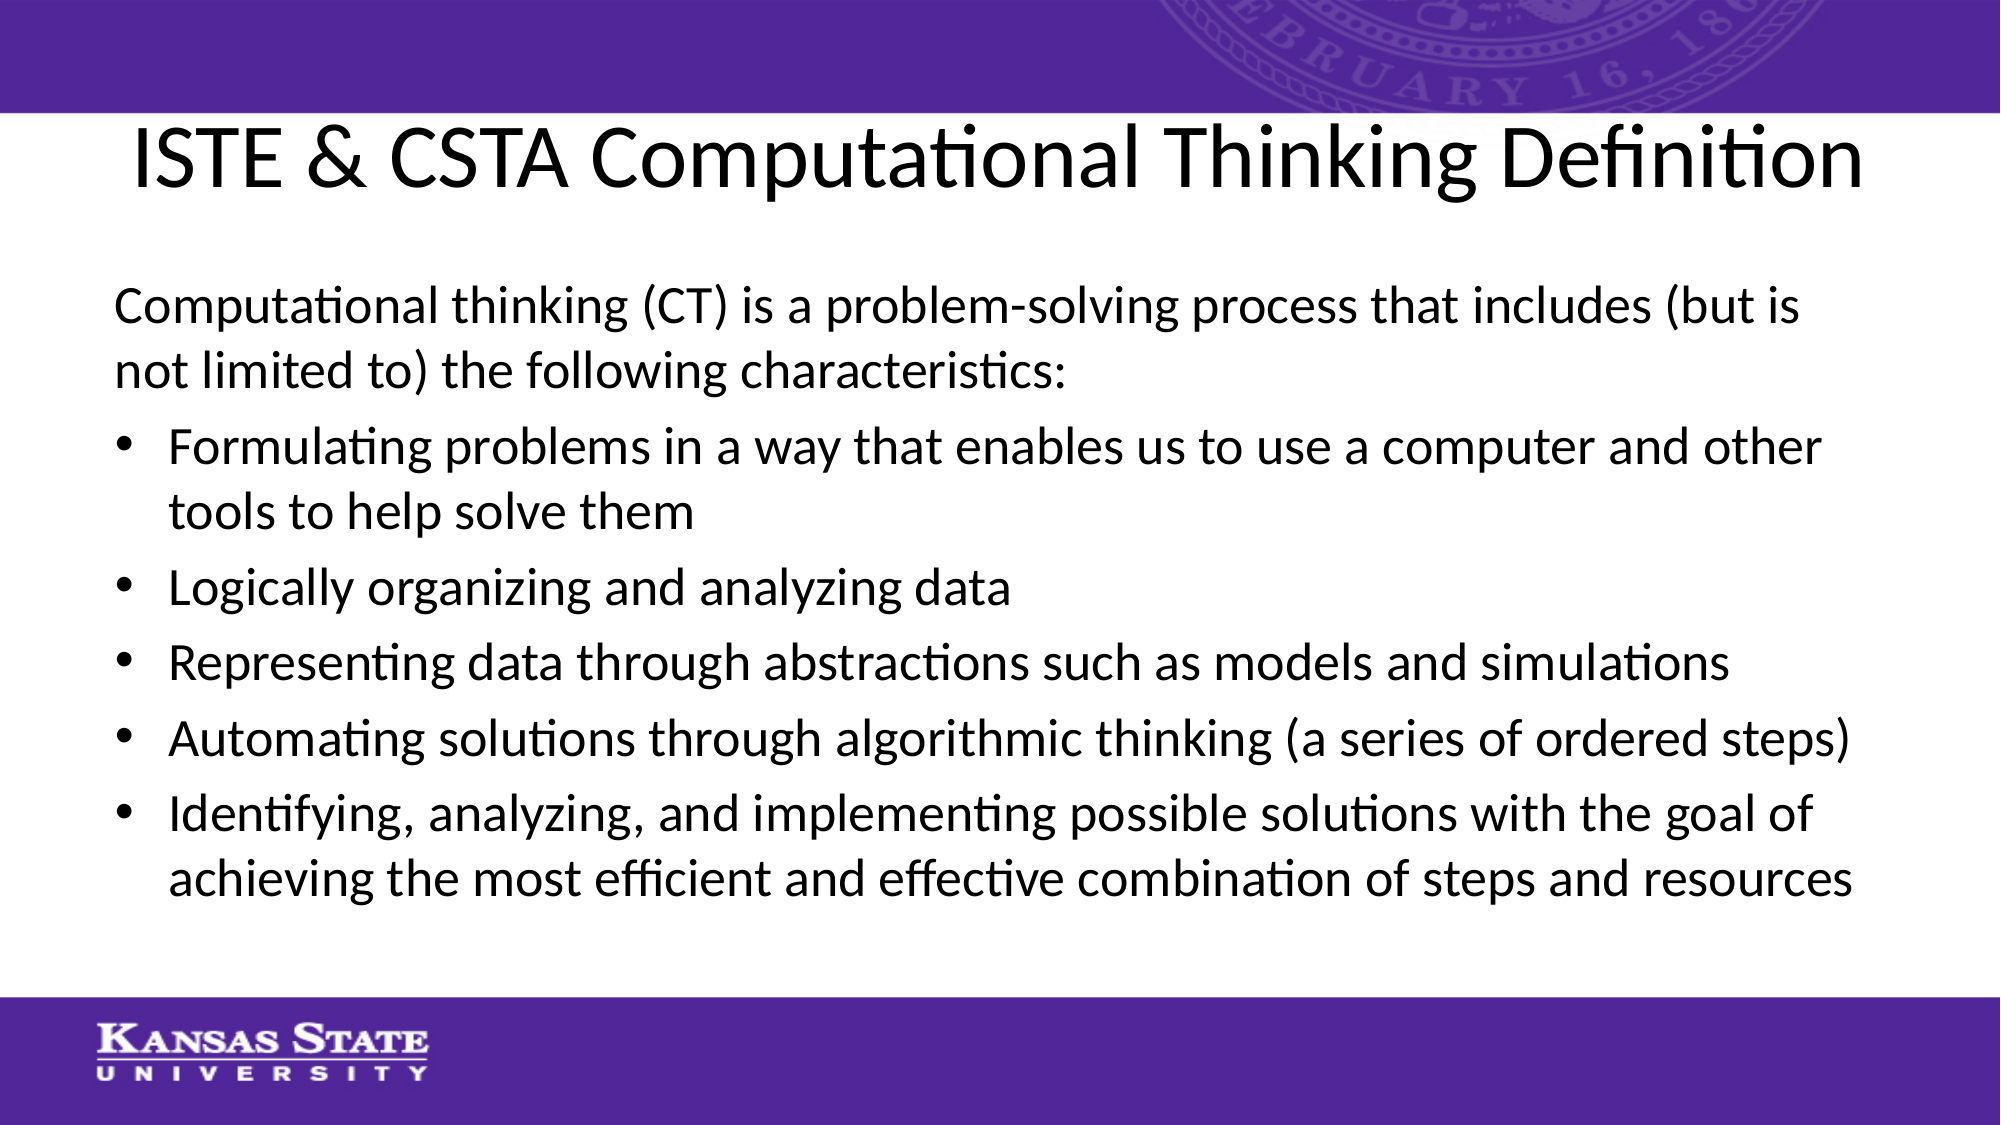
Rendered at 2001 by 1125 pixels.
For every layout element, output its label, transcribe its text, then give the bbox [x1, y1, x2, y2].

title ISTE & CSTA Computational Thinking Definition [99, 57, 1900, 245]
list Computational thinking (CT) is a problem-solving process that includes (but is not limited to) the following characteristics: Formulating problems in a way that enables us to use a computer and other tools to help solve them Logically organizing and analyzing data Representing data through abstractions such as models and simulations Automating solutions through algorithmic thinking (a series of ordered steps) Identifying, analyzing, and implementing possible solutions with the goal of achieving the most efficient and effective combination of steps and resources [99, 262, 1900, 1005]
picture [0, 0, 2000, 1125]
